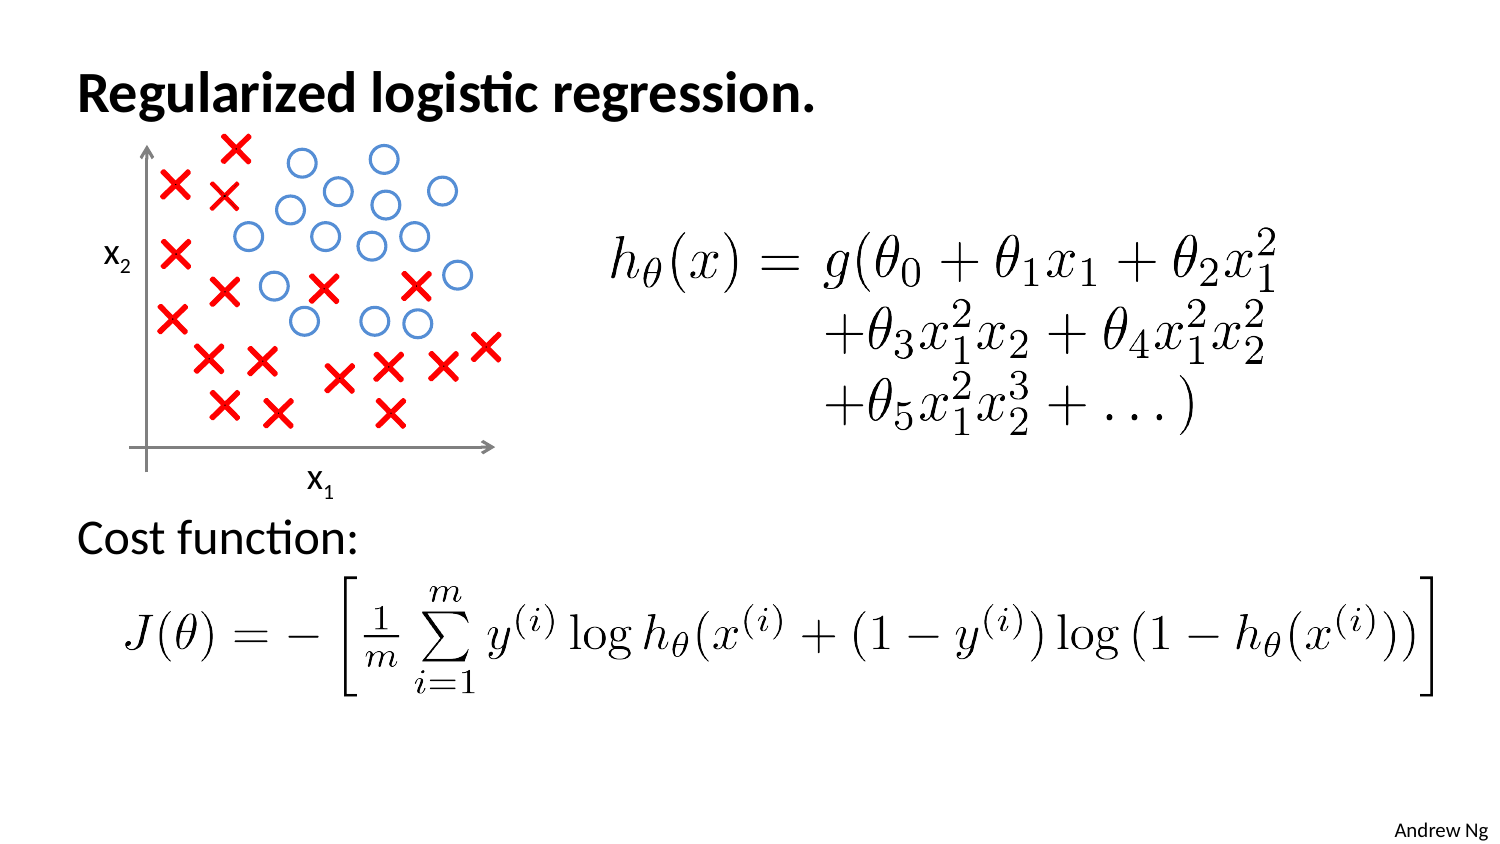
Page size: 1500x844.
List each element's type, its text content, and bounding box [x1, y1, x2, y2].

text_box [87, 130, 505, 506]
text_box Cost function: [62, 496, 950, 572]
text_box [611, 226, 1276, 435]
picture [124, 576, 1433, 697]
text_box Regularized logistic regression. [62, 46, 950, 132]
